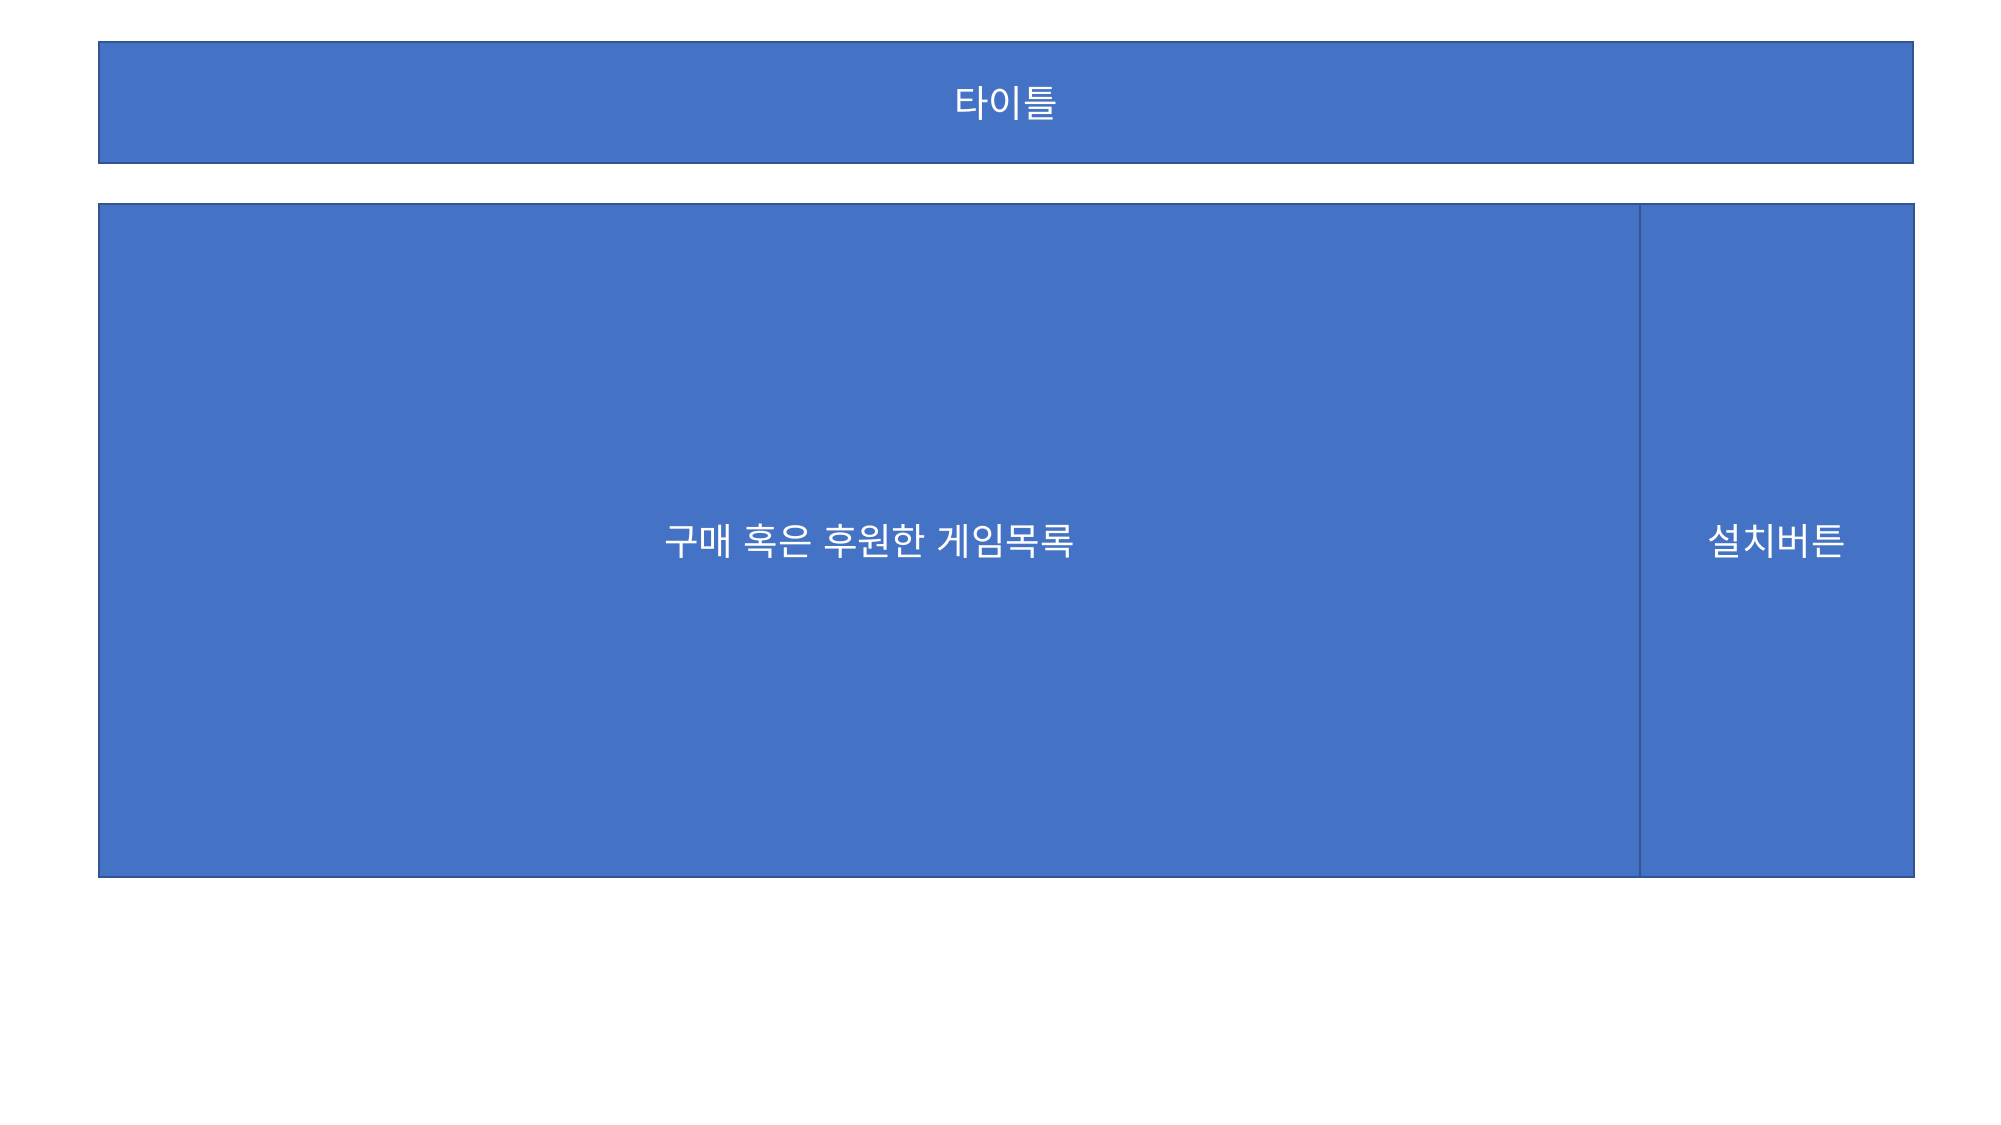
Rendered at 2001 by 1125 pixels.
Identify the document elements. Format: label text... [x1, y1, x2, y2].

text_box 구매 혹은 후원한 게임목록 [98, 203, 1639, 878]
text_box 타이틀 [98, 41, 1914, 164]
text_box 설치버튼 [1639, 203, 1915, 878]
